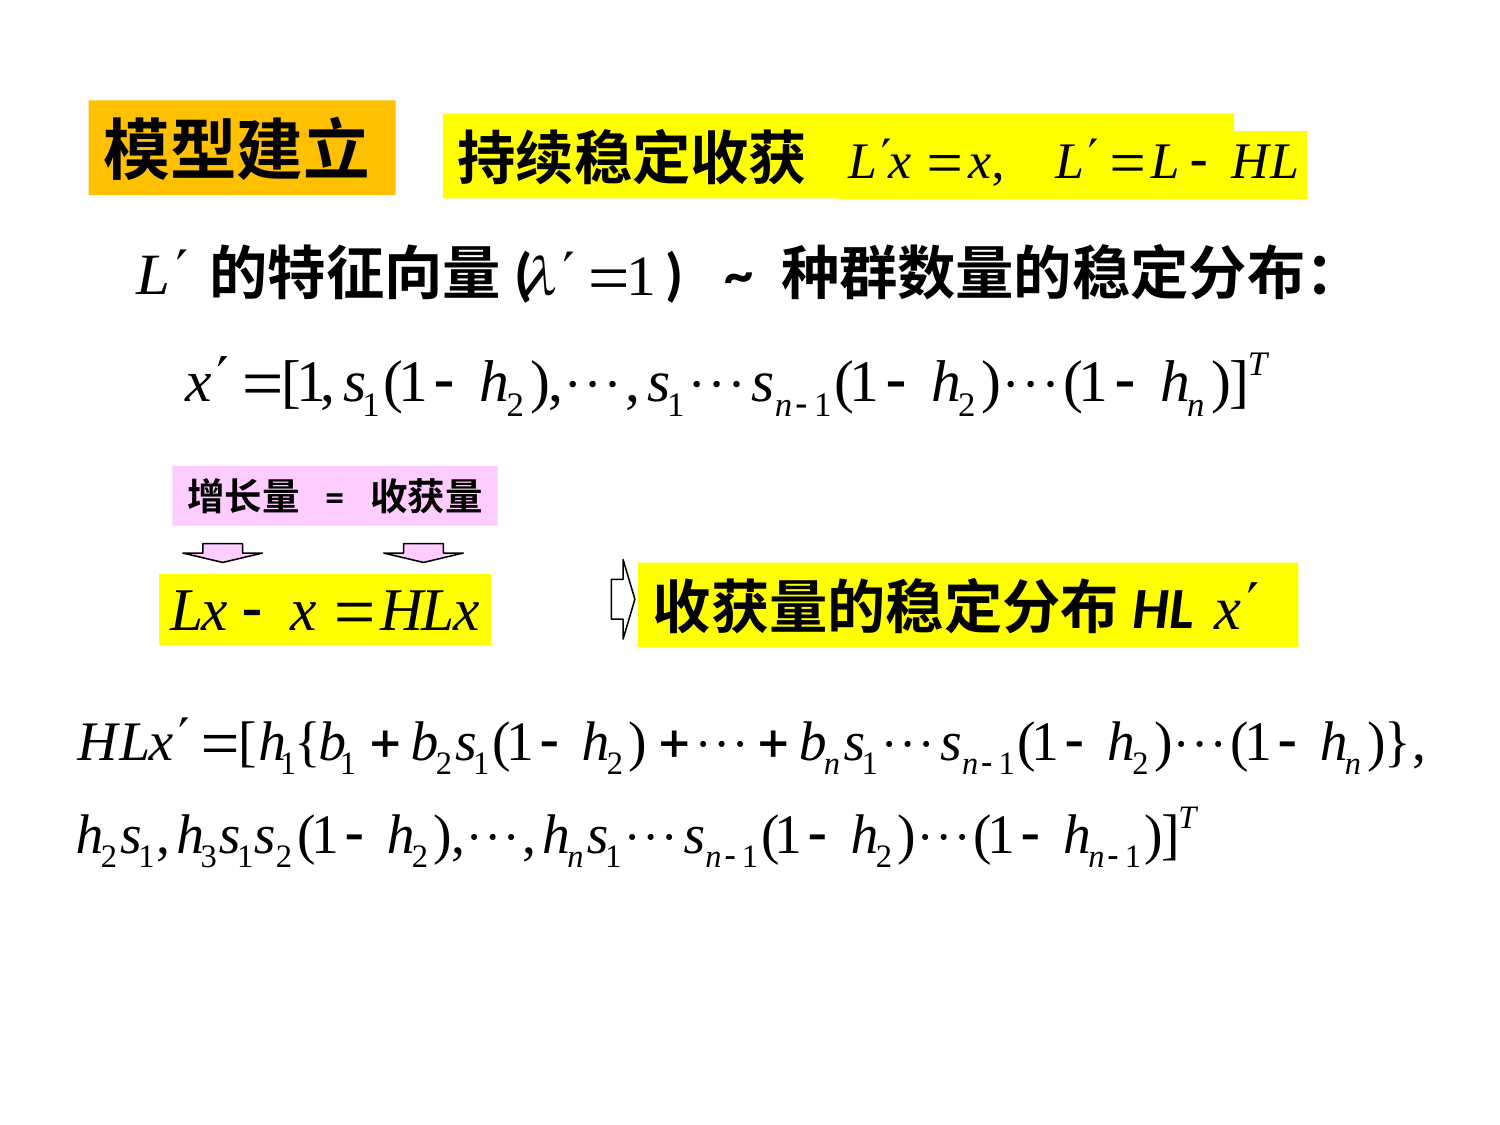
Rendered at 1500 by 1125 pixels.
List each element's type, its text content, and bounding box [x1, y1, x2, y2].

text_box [159, 574, 492, 646]
text_box [383, 543, 464, 563]
text_box [182, 543, 263, 563]
text_box ~ 种群数量的稳定分布： [713, 228, 1379, 314]
text_box 模型建立 [88, 100, 396, 196]
text_box 持续稳定收获 [442, 113, 1235, 199]
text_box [611, 559, 1299, 649]
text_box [173, 337, 1282, 432]
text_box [125, 228, 711, 315]
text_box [66, 703, 1433, 882]
text_box 增长量 = 收获量 [172, 465, 498, 526]
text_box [838, 130, 1307, 200]
